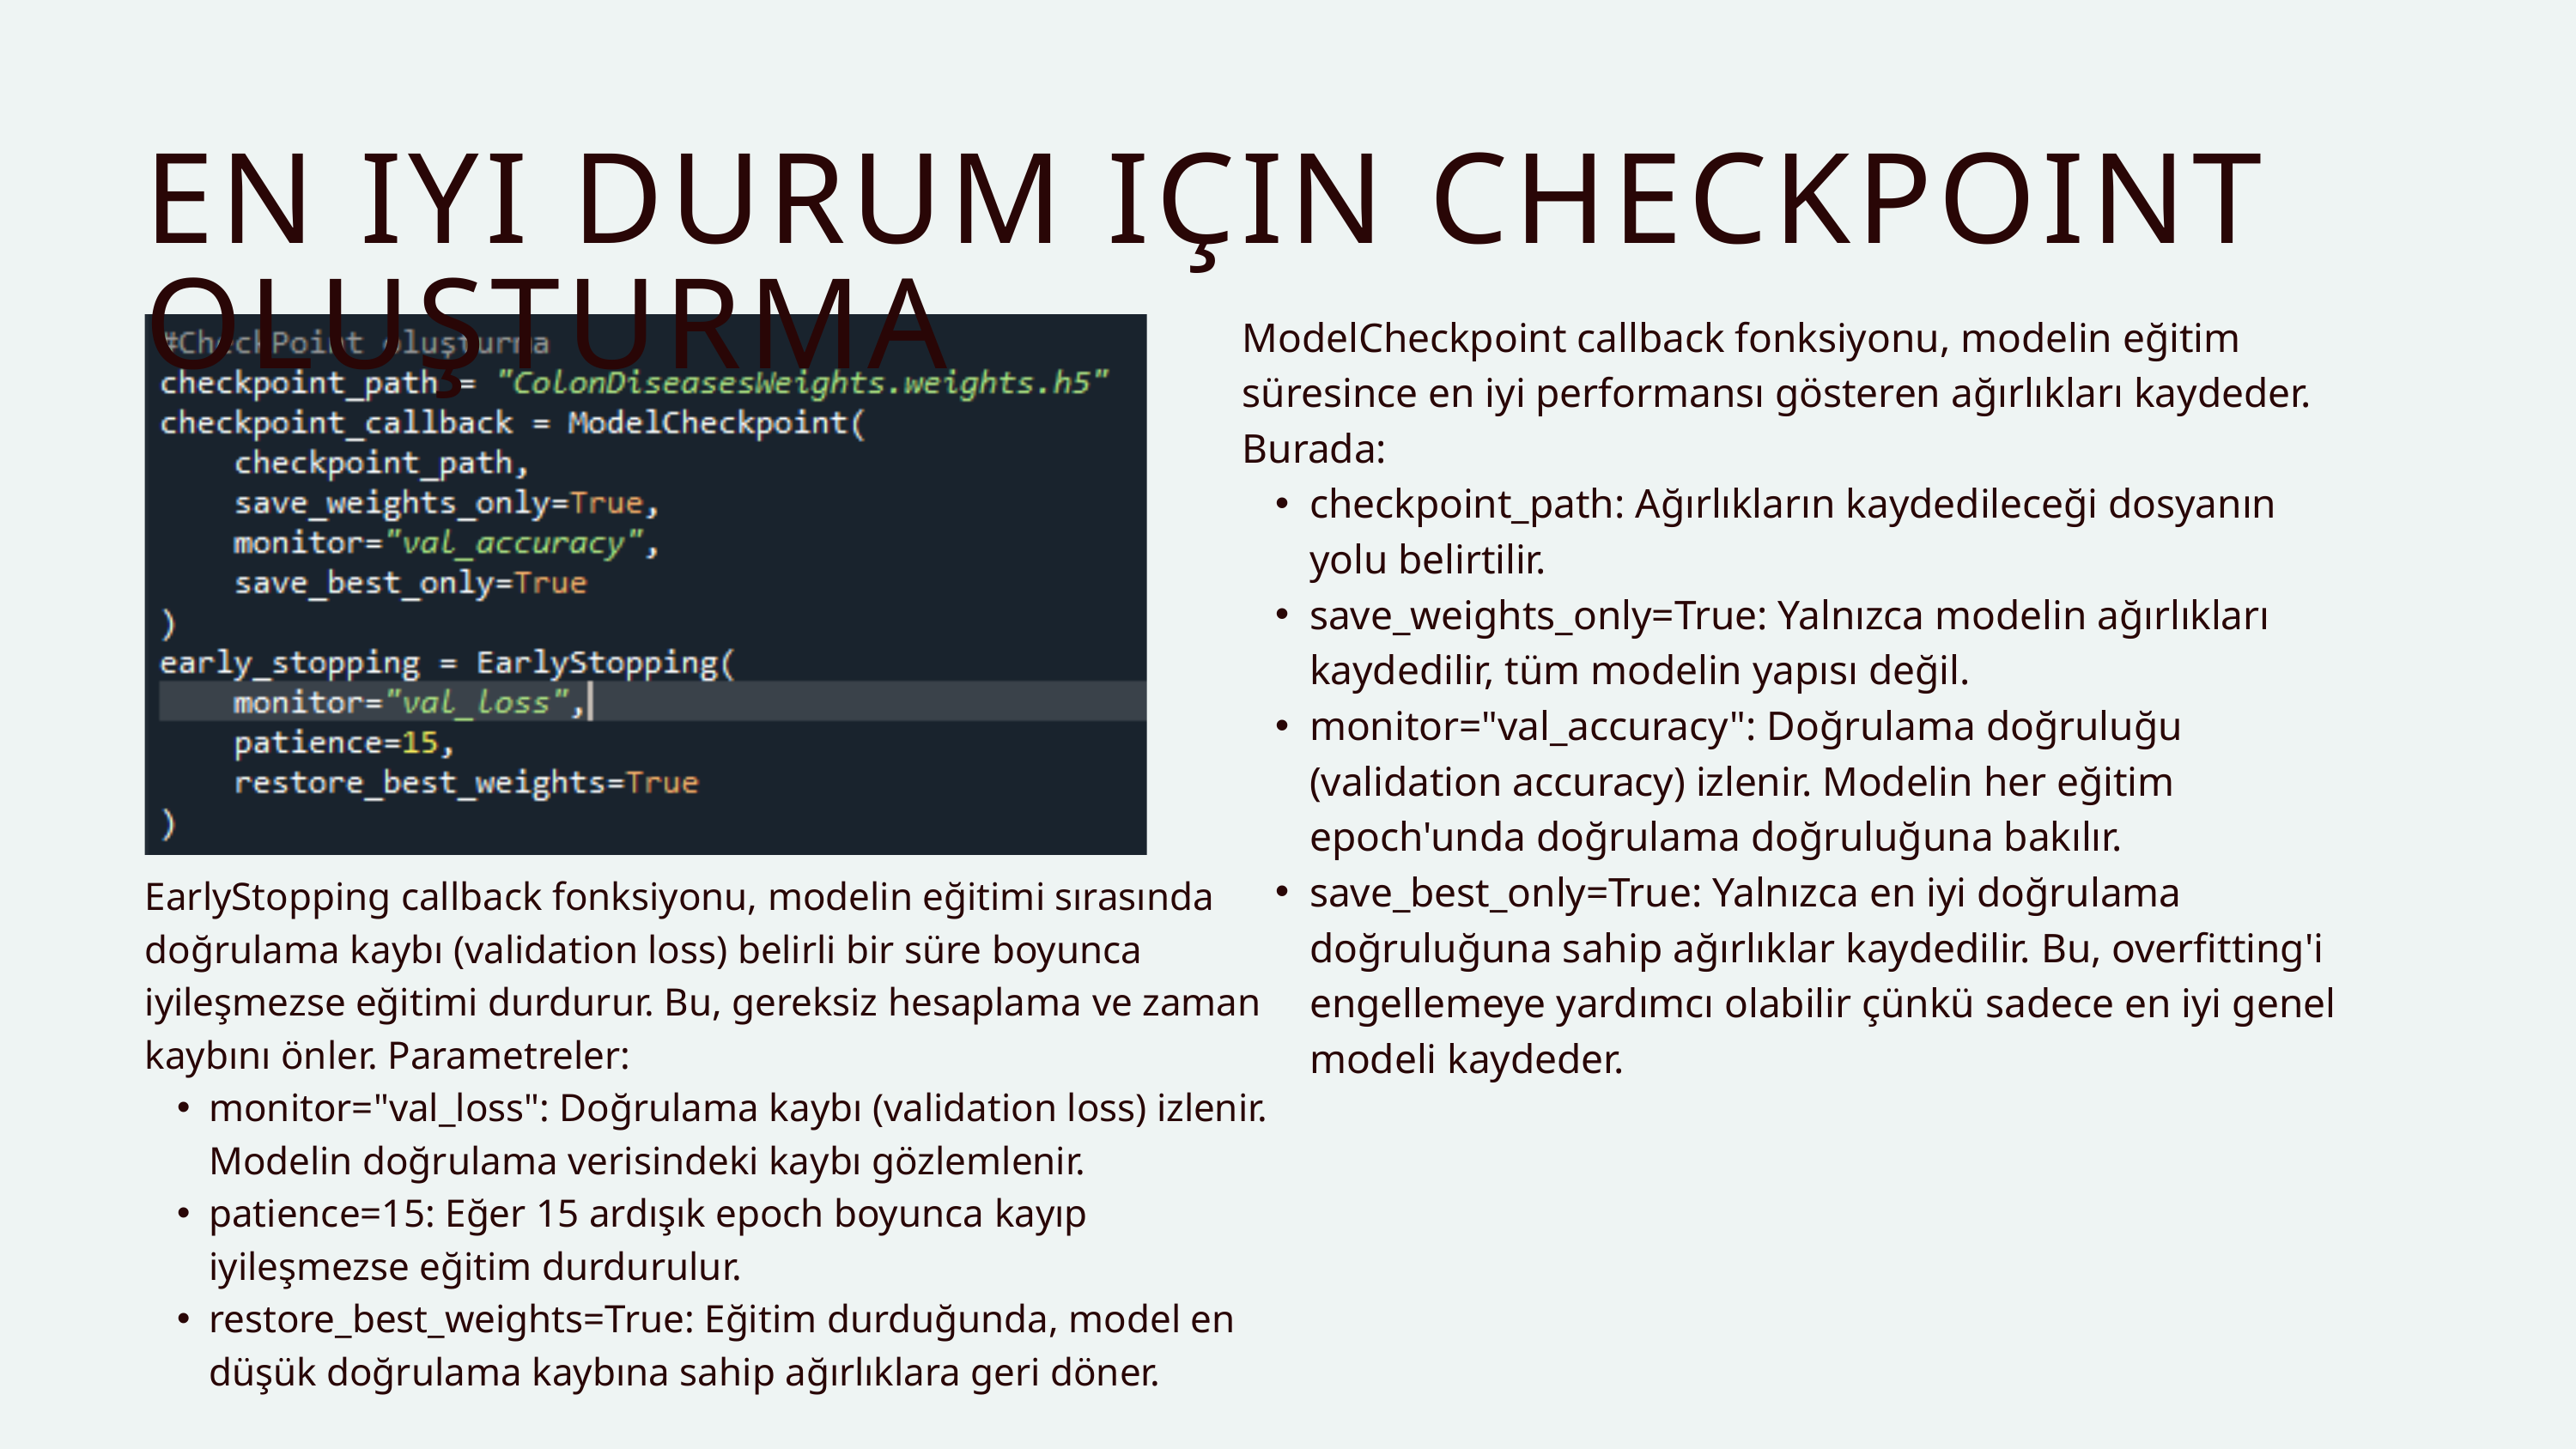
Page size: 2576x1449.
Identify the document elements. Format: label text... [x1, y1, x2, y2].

text_box ModelCheckpoint callback fonksiyonu, modelin eğitim süresince en iyi performansı gösteren ağırlıkları kaydeder. Burada: checkpoint_path: Ağırlıkların kaydedileceği dosyanın yolu belirtilir. save_weights_only=True: Yalnızca modelin ağırlıkları kaydedilir, tüm modelin yapısı değil. monitor="val_accuracy": Doğrulama doğruluğu (validation accuracy) izlenir. Modelin her eğitim epoch'unda doğrulama doğruluğuna bakılır. save_best_only=True: Yalnızca en iyi doğrulama doğruluğuna sahip ağırlıklar kaydedilir. Bu, overfitting'i engellemeye yardımcı olabilir çünkü sadece en iyi genel modeli kaydeder. [1242, 304, 2354, 1137]
text_box EN IYI DURUM IÇIN CHECKPOINT OLUŞTURMA [144, 143, 2340, 394]
text_box [144, 394, 1147, 855]
text_box EarlyStopping callback fonksiyonu, modelin eğitimi sırasında doğrulama kaybı (validation loss) belirli bir süre boyunca iyileşmezse eğitimi durdurur. Bu, gereksiz hesaplama ve zaman kaybını önler. Parametreler: monitor="val_loss": Doğrulama kaybı (validation loss) izlenir. Modelin doğrulama verisindeki kaybı gözlemlenir. patience=15: Eğer 15 ardışık epoch boyunca kayıp iyileşmezse eğitim durdurulur. restore_best_weights=True: Eğitim durduğunda, model en düşük doğrulama kaybına sahip ağırlıklara geri döner. [144, 865, 1289, 1449]
